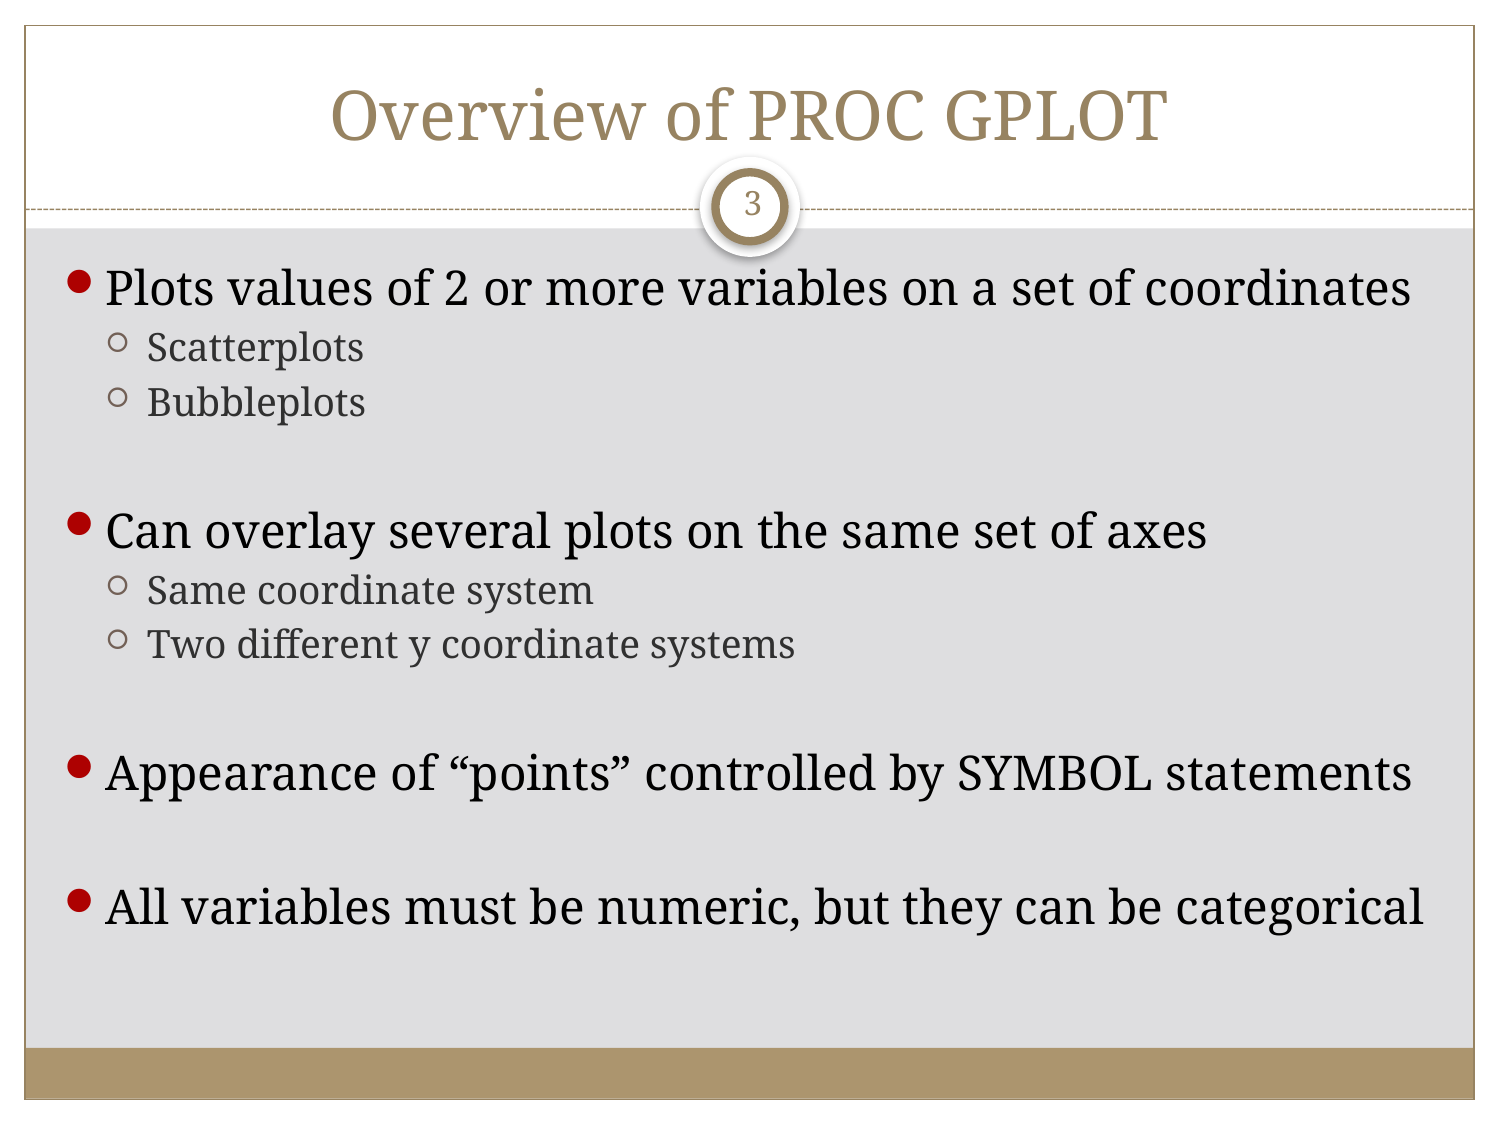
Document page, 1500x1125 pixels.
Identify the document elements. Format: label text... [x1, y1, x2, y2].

list Plots values of 2 or more variables on a set of coordinates Scatterplots Bubbleplots Can overlay several plots on the same set of axes Same coordinate system Two different y coordinate systems Appearance of “points” controlled by SYMBOL statements All variables must be numeric, but they can be categorical [49, 250, 1445, 1001]
title Overview of PROC GPLOT [49, 37, 1450, 162]
slide_number 3 [715, 168, 791, 241]
